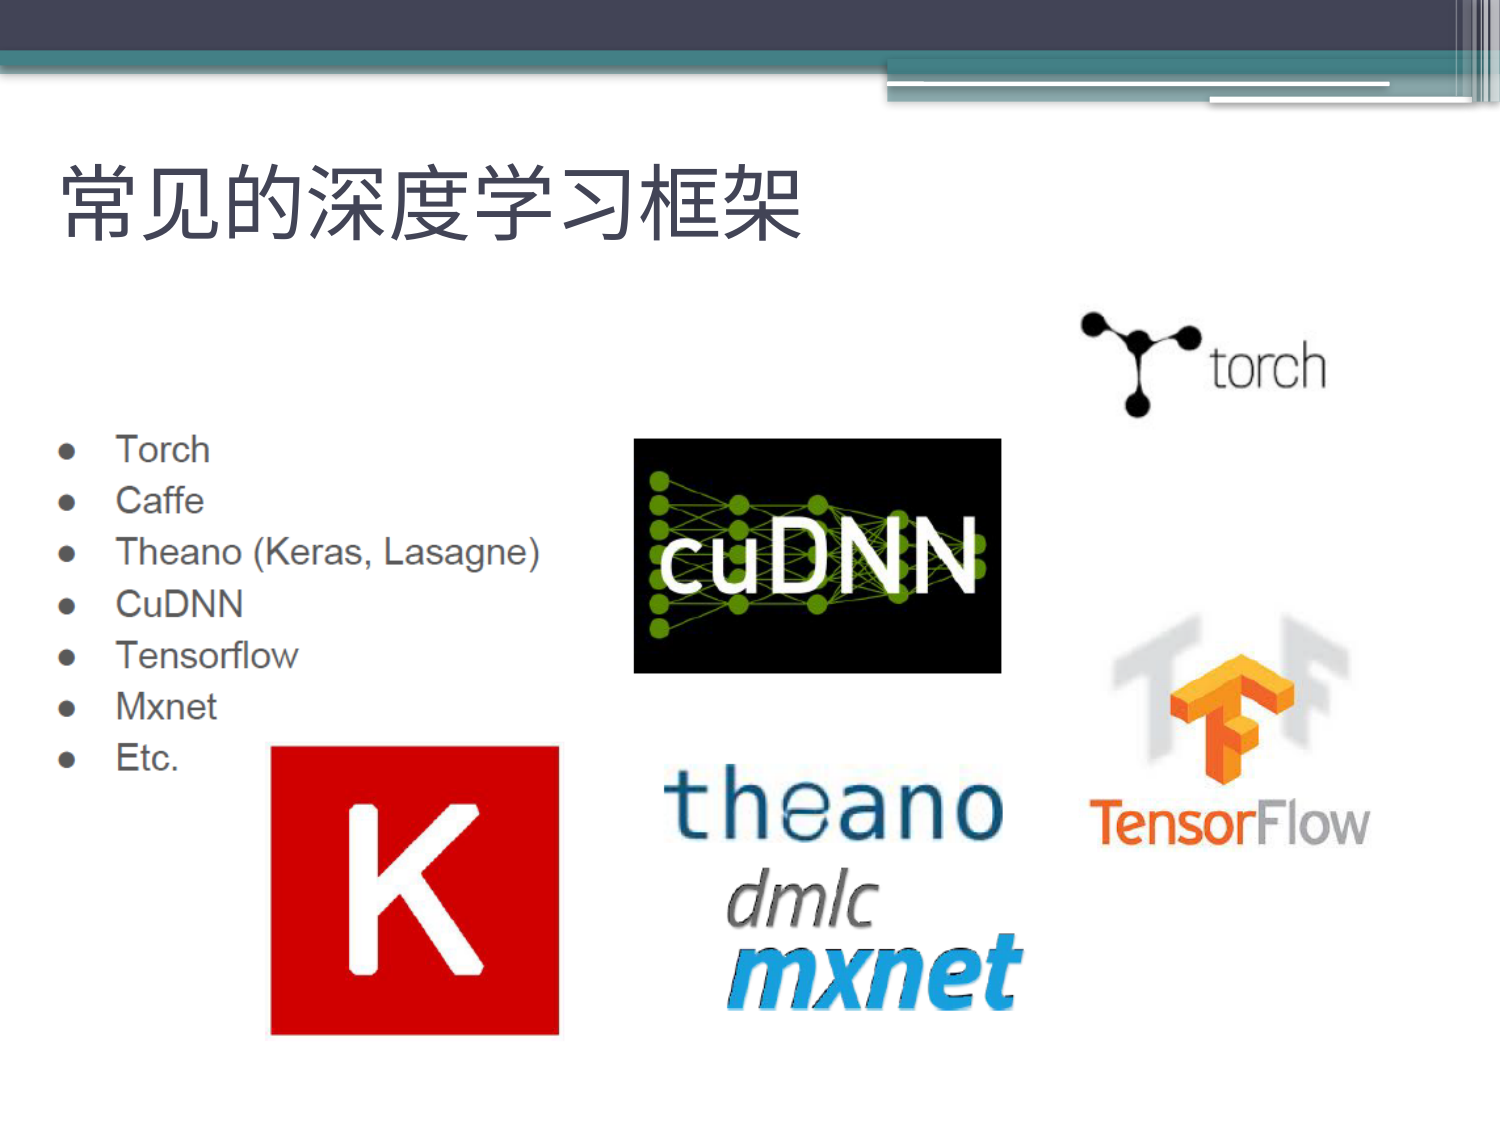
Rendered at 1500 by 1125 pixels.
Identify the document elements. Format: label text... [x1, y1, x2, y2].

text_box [29, 255, 1432, 1046]
title 常见的深度学习框架 [41, 113, 1392, 252]
